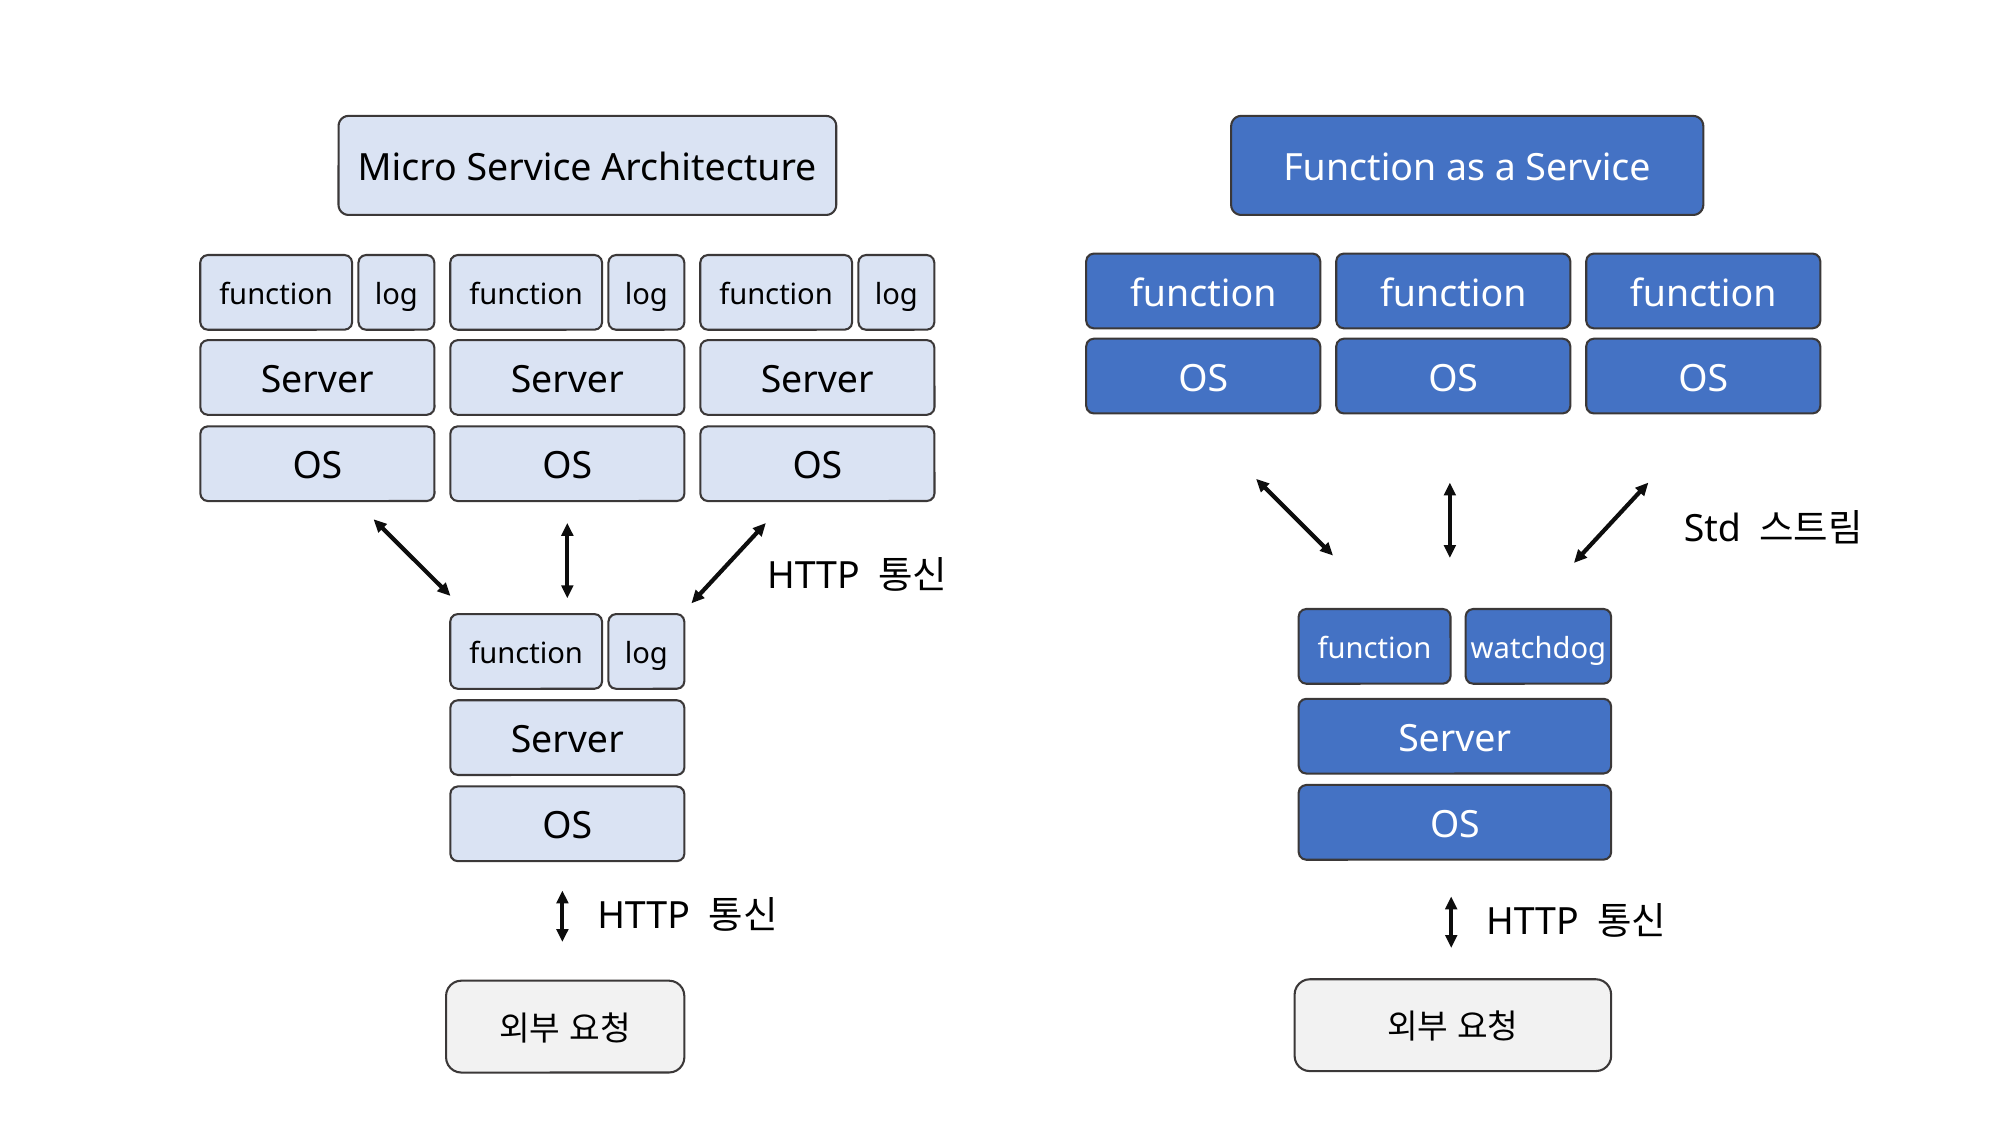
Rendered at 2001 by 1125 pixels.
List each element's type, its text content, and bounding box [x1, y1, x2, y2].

text_box OS [1585, 337, 1822, 415]
text_box log [857, 253, 936, 331]
text_box OS [199, 425, 436, 503]
text_box 외부 요청 [445, 979, 686, 1074]
text_box Server [449, 699, 686, 777]
text_box Server [699, 339, 936, 416]
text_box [1574, 482, 1649, 563]
text_box function [699, 253, 854, 331]
text_box OS [449, 425, 686, 503]
text_box OS [699, 425, 936, 503]
text_box Micro Service Architecture [337, 114, 838, 216]
text_box function [449, 613, 604, 690]
text_box watchdog [1464, 607, 1613, 685]
text_box OS [1335, 337, 1572, 415]
text_box OS [449, 785, 686, 863]
text_box Server [1297, 697, 1613, 775]
text_box OS [1085, 337, 1322, 415]
text_box OS [1297, 783, 1613, 861]
text_box log [607, 613, 686, 690]
text_box function [449, 253, 604, 331]
text_box 외부 요청 [1293, 978, 1613, 1073]
text_box HTTP 통신 [1471, 889, 1682, 950]
text_box HTTP 통신 [752, 543, 963, 604]
text_box log [357, 253, 436, 331]
text_box Server [199, 339, 436, 416]
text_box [1256, 479, 1333, 556]
text_box function [1585, 252, 1822, 330]
text_box function [1085, 252, 1322, 330]
text_box log [607, 253, 686, 331]
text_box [373, 519, 451, 596]
text_box Server [449, 339, 686, 416]
text_box function [1297, 607, 1452, 685]
text_box HTTP 통신 [582, 883, 793, 944]
text_box function [199, 253, 354, 331]
text_box function [1335, 252, 1572, 330]
text_box Std 스트림 [1669, 497, 1879, 557]
text_box Function as a Service [1230, 114, 1705, 216]
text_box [691, 523, 766, 603]
